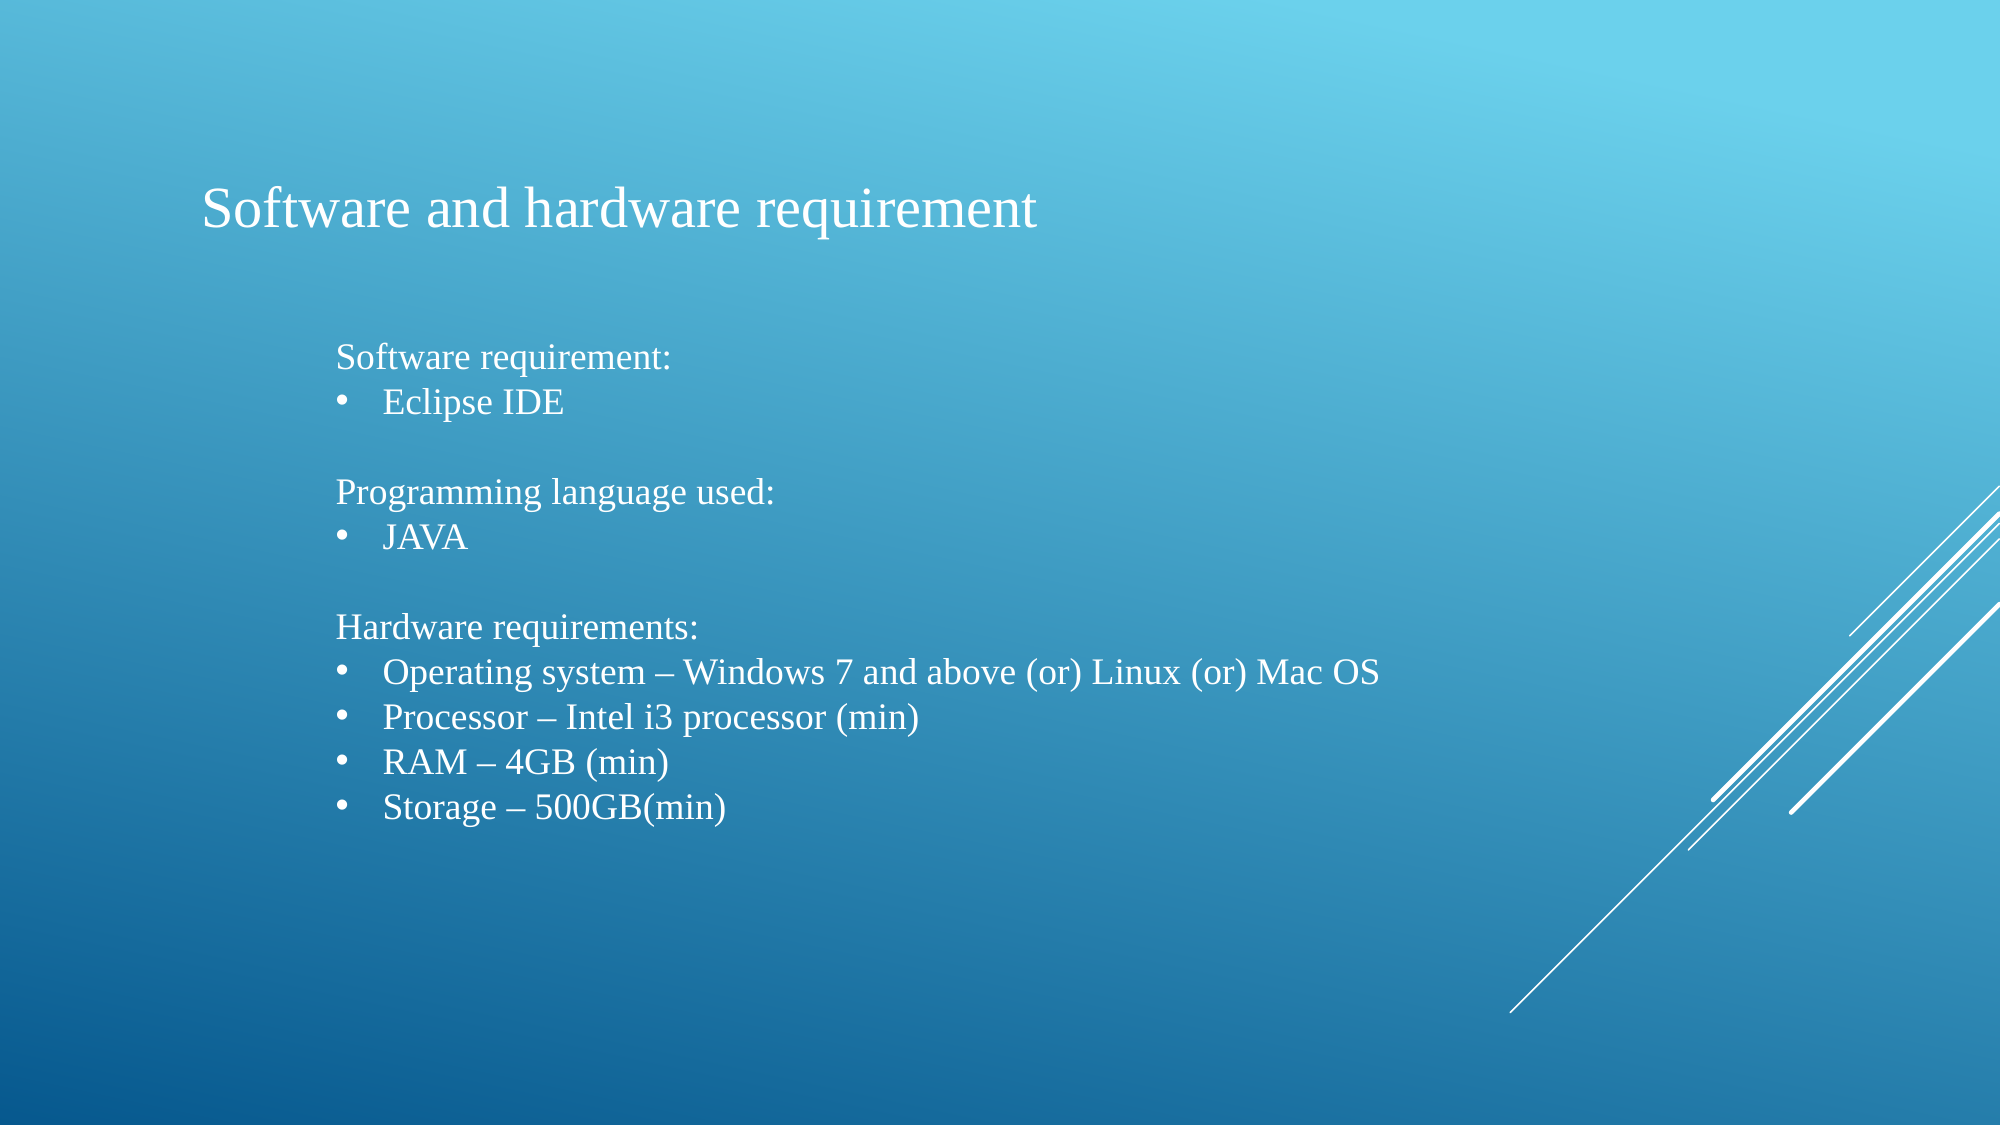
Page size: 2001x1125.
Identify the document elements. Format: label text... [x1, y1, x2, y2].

text_box Software and hardware requirement [186, 162, 1073, 247]
text_box Software requirement: Eclipse IDE Programming language used: JAVA Hardware requirements: Operating system – Windows 7 and above (or) Linux (or) Mac OS Processor – Intel i3 processor (min) RAM – 4GB (min) Storage – 500GB(min) [320, 324, 1509, 835]
